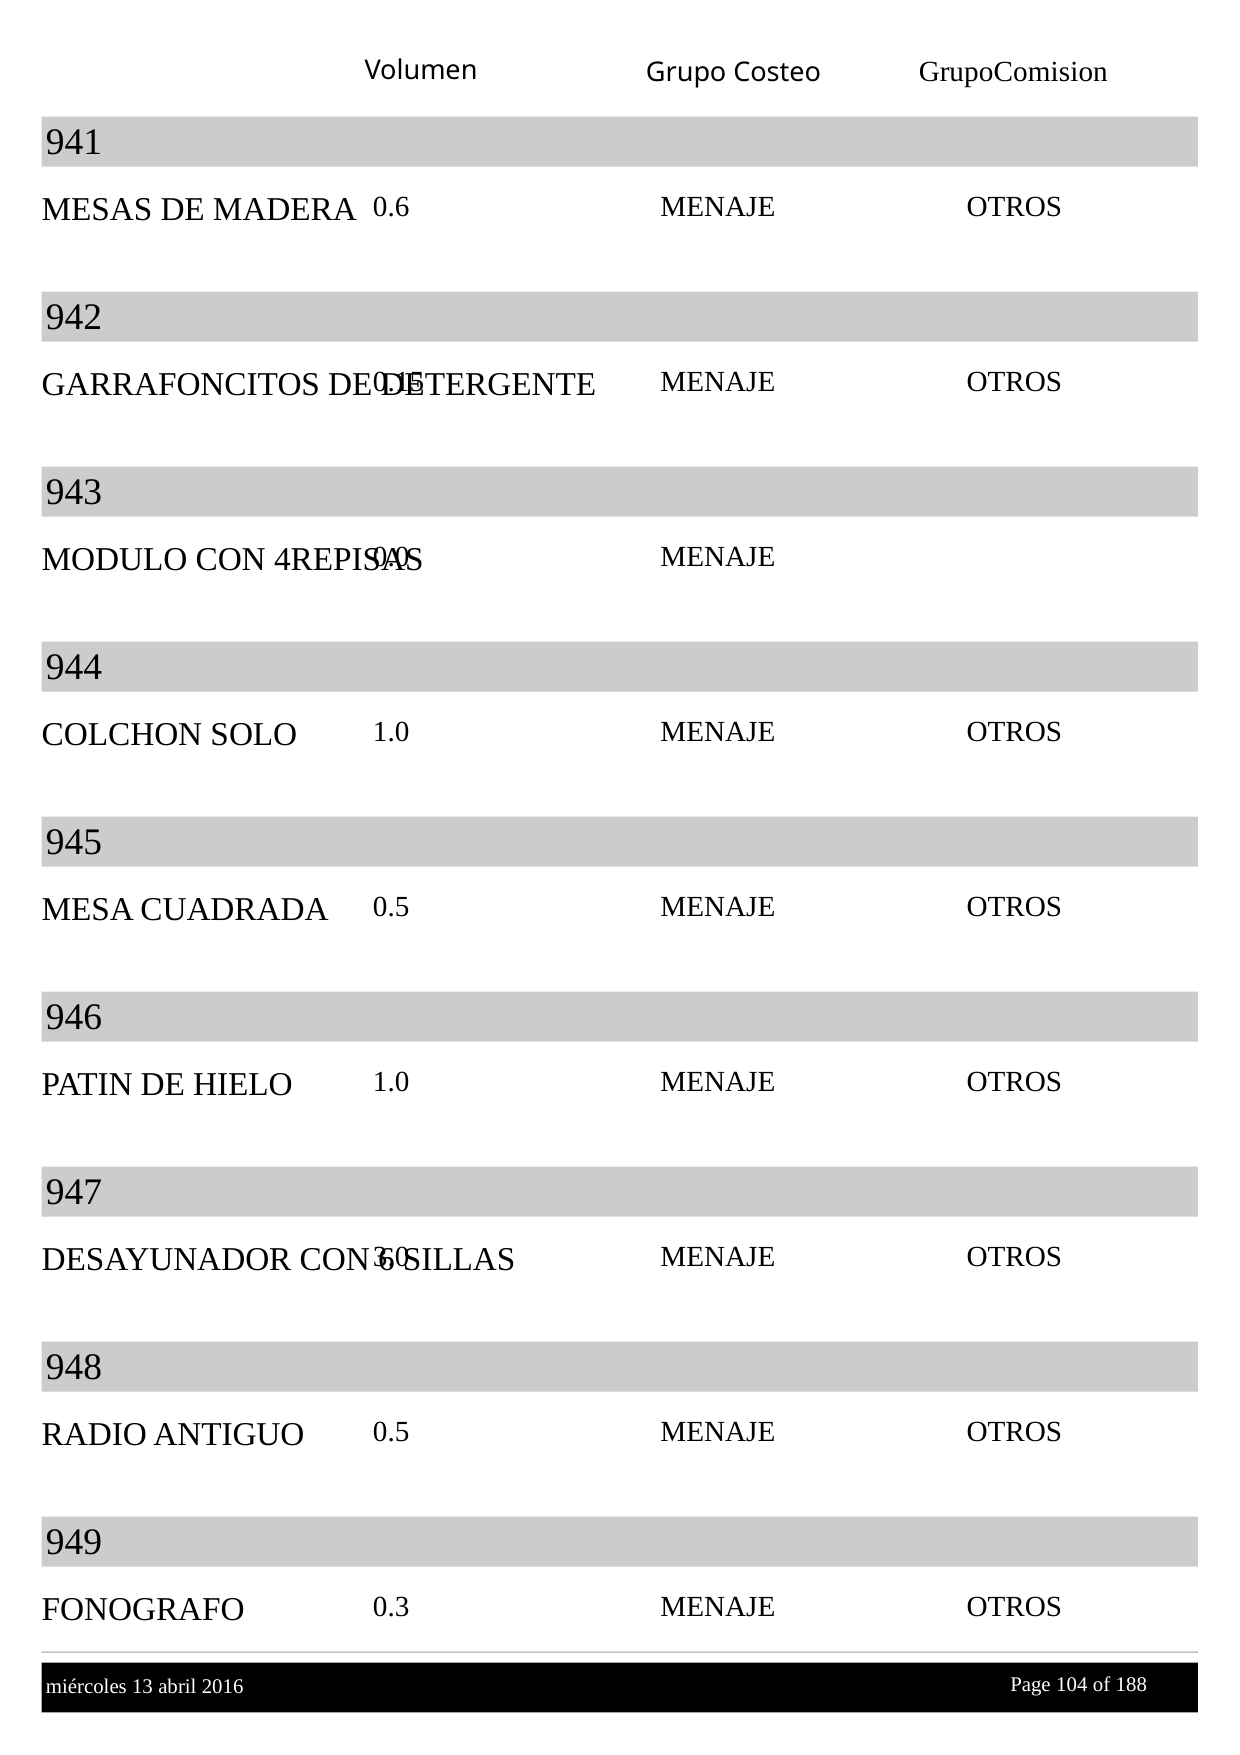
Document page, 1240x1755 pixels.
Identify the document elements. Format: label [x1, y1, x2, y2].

text_box [41, 291, 1198, 342]
text_box [41, 537, 1198, 592]
text_box [41, 1662, 1198, 1713]
text_box [41, 1062, 1198, 1117]
text_box [645, 54, 855, 96]
text_box [41, 1516, 1198, 1567]
text_box [41, 991, 1198, 1042]
text_box [41, 1587, 1198, 1642]
text_box [41, 1341, 1198, 1392]
text_box [41, 712, 1198, 767]
text_box [41, 641, 1198, 692]
text_box [918, 52, 1150, 90]
text_box [41, 362, 1198, 417]
text_box [41, 116, 1198, 167]
text_box [41, 816, 1198, 867]
text_box [41, 887, 1198, 942]
text_box [364, 52, 573, 94]
text_box [41, 466, 1198, 517]
text_box [41, 1237, 1198, 1292]
text_box [41, 1166, 1198, 1217]
text_box [41, 1412, 1198, 1467]
text_box [41, 187, 1198, 242]
